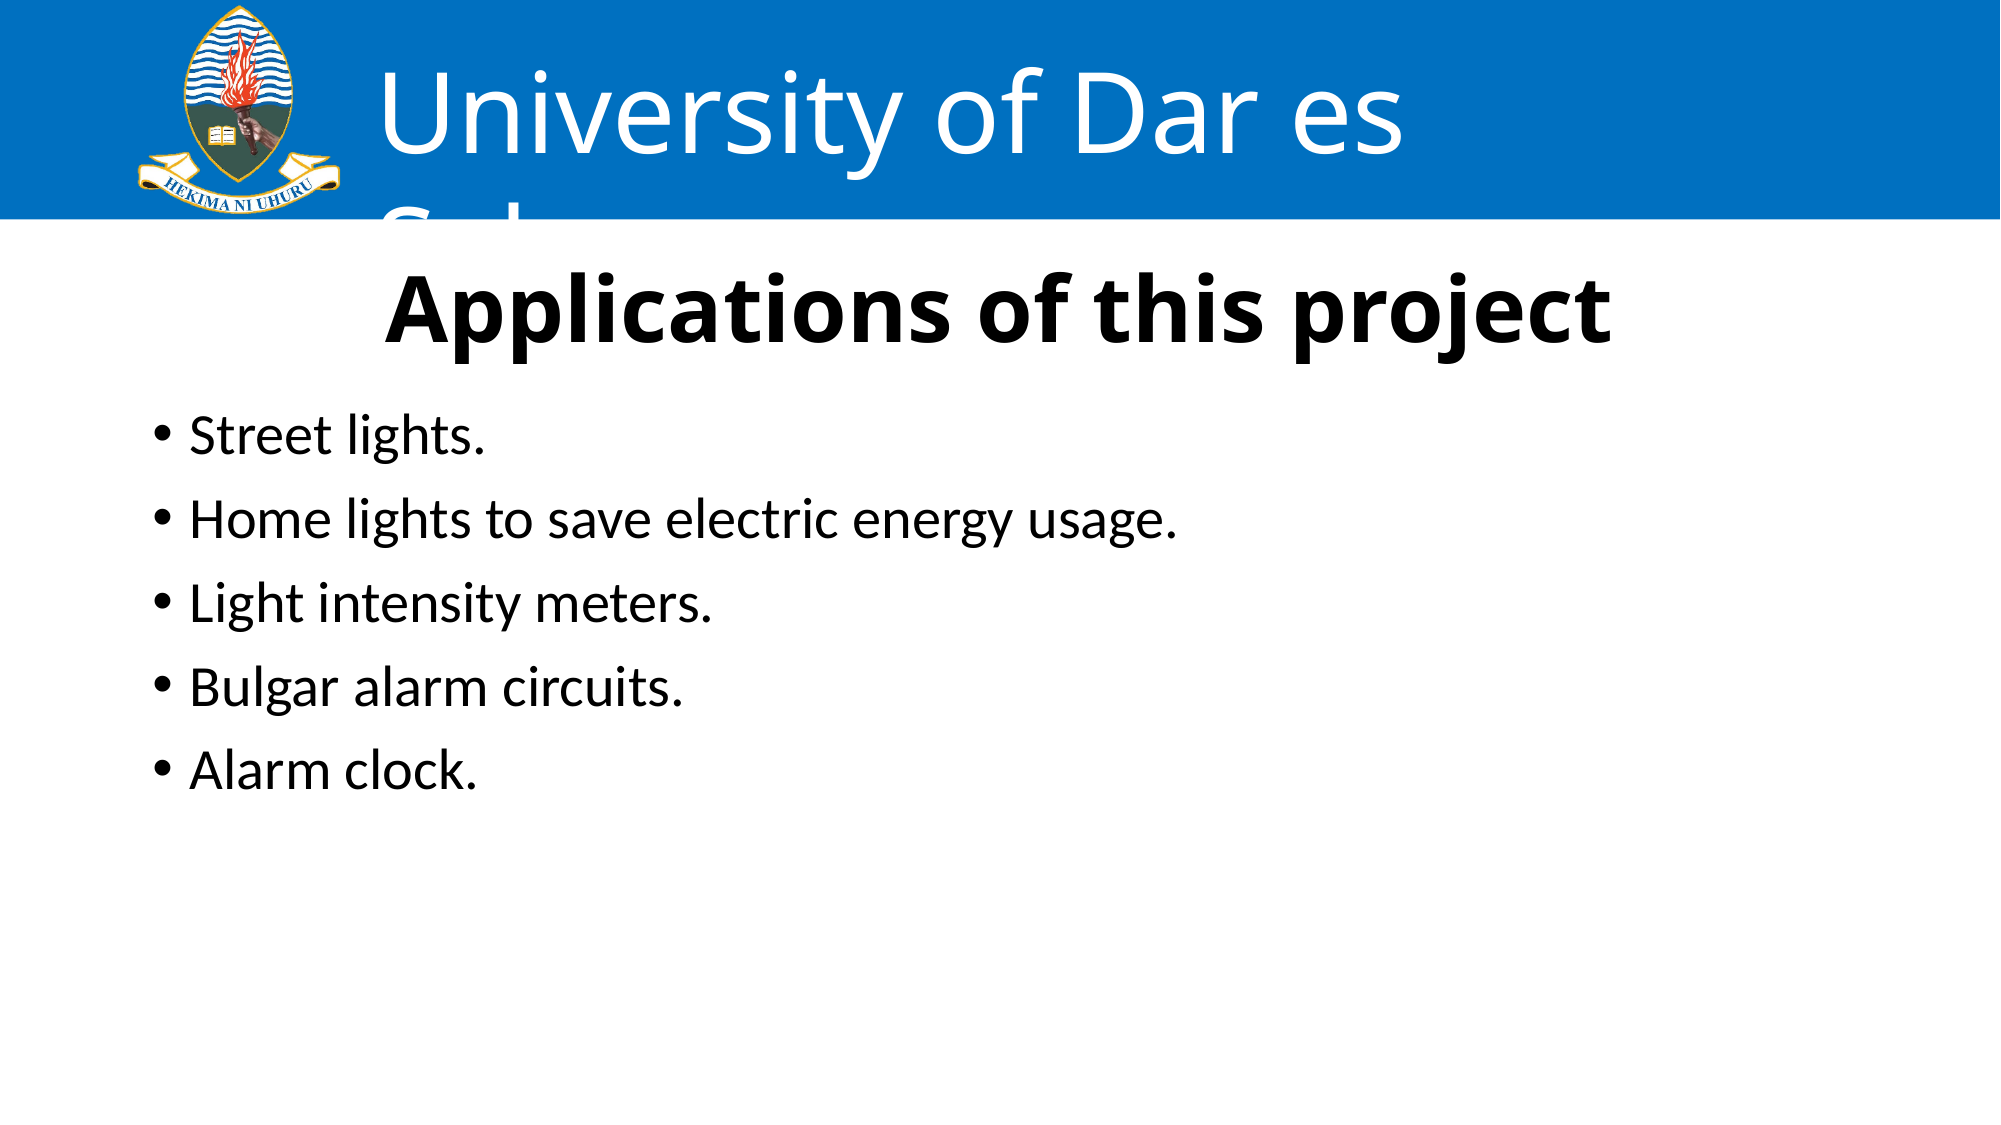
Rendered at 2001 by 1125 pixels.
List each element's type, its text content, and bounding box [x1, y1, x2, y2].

title Applications of this project [137, 229, 1863, 396]
list Street lights. Home lights to save electric energy usage. Light intensity meters. Bulgar alarm circuits. Alarm clock. [137, 396, 1863, 1014]
picture [137, 3, 341, 216]
